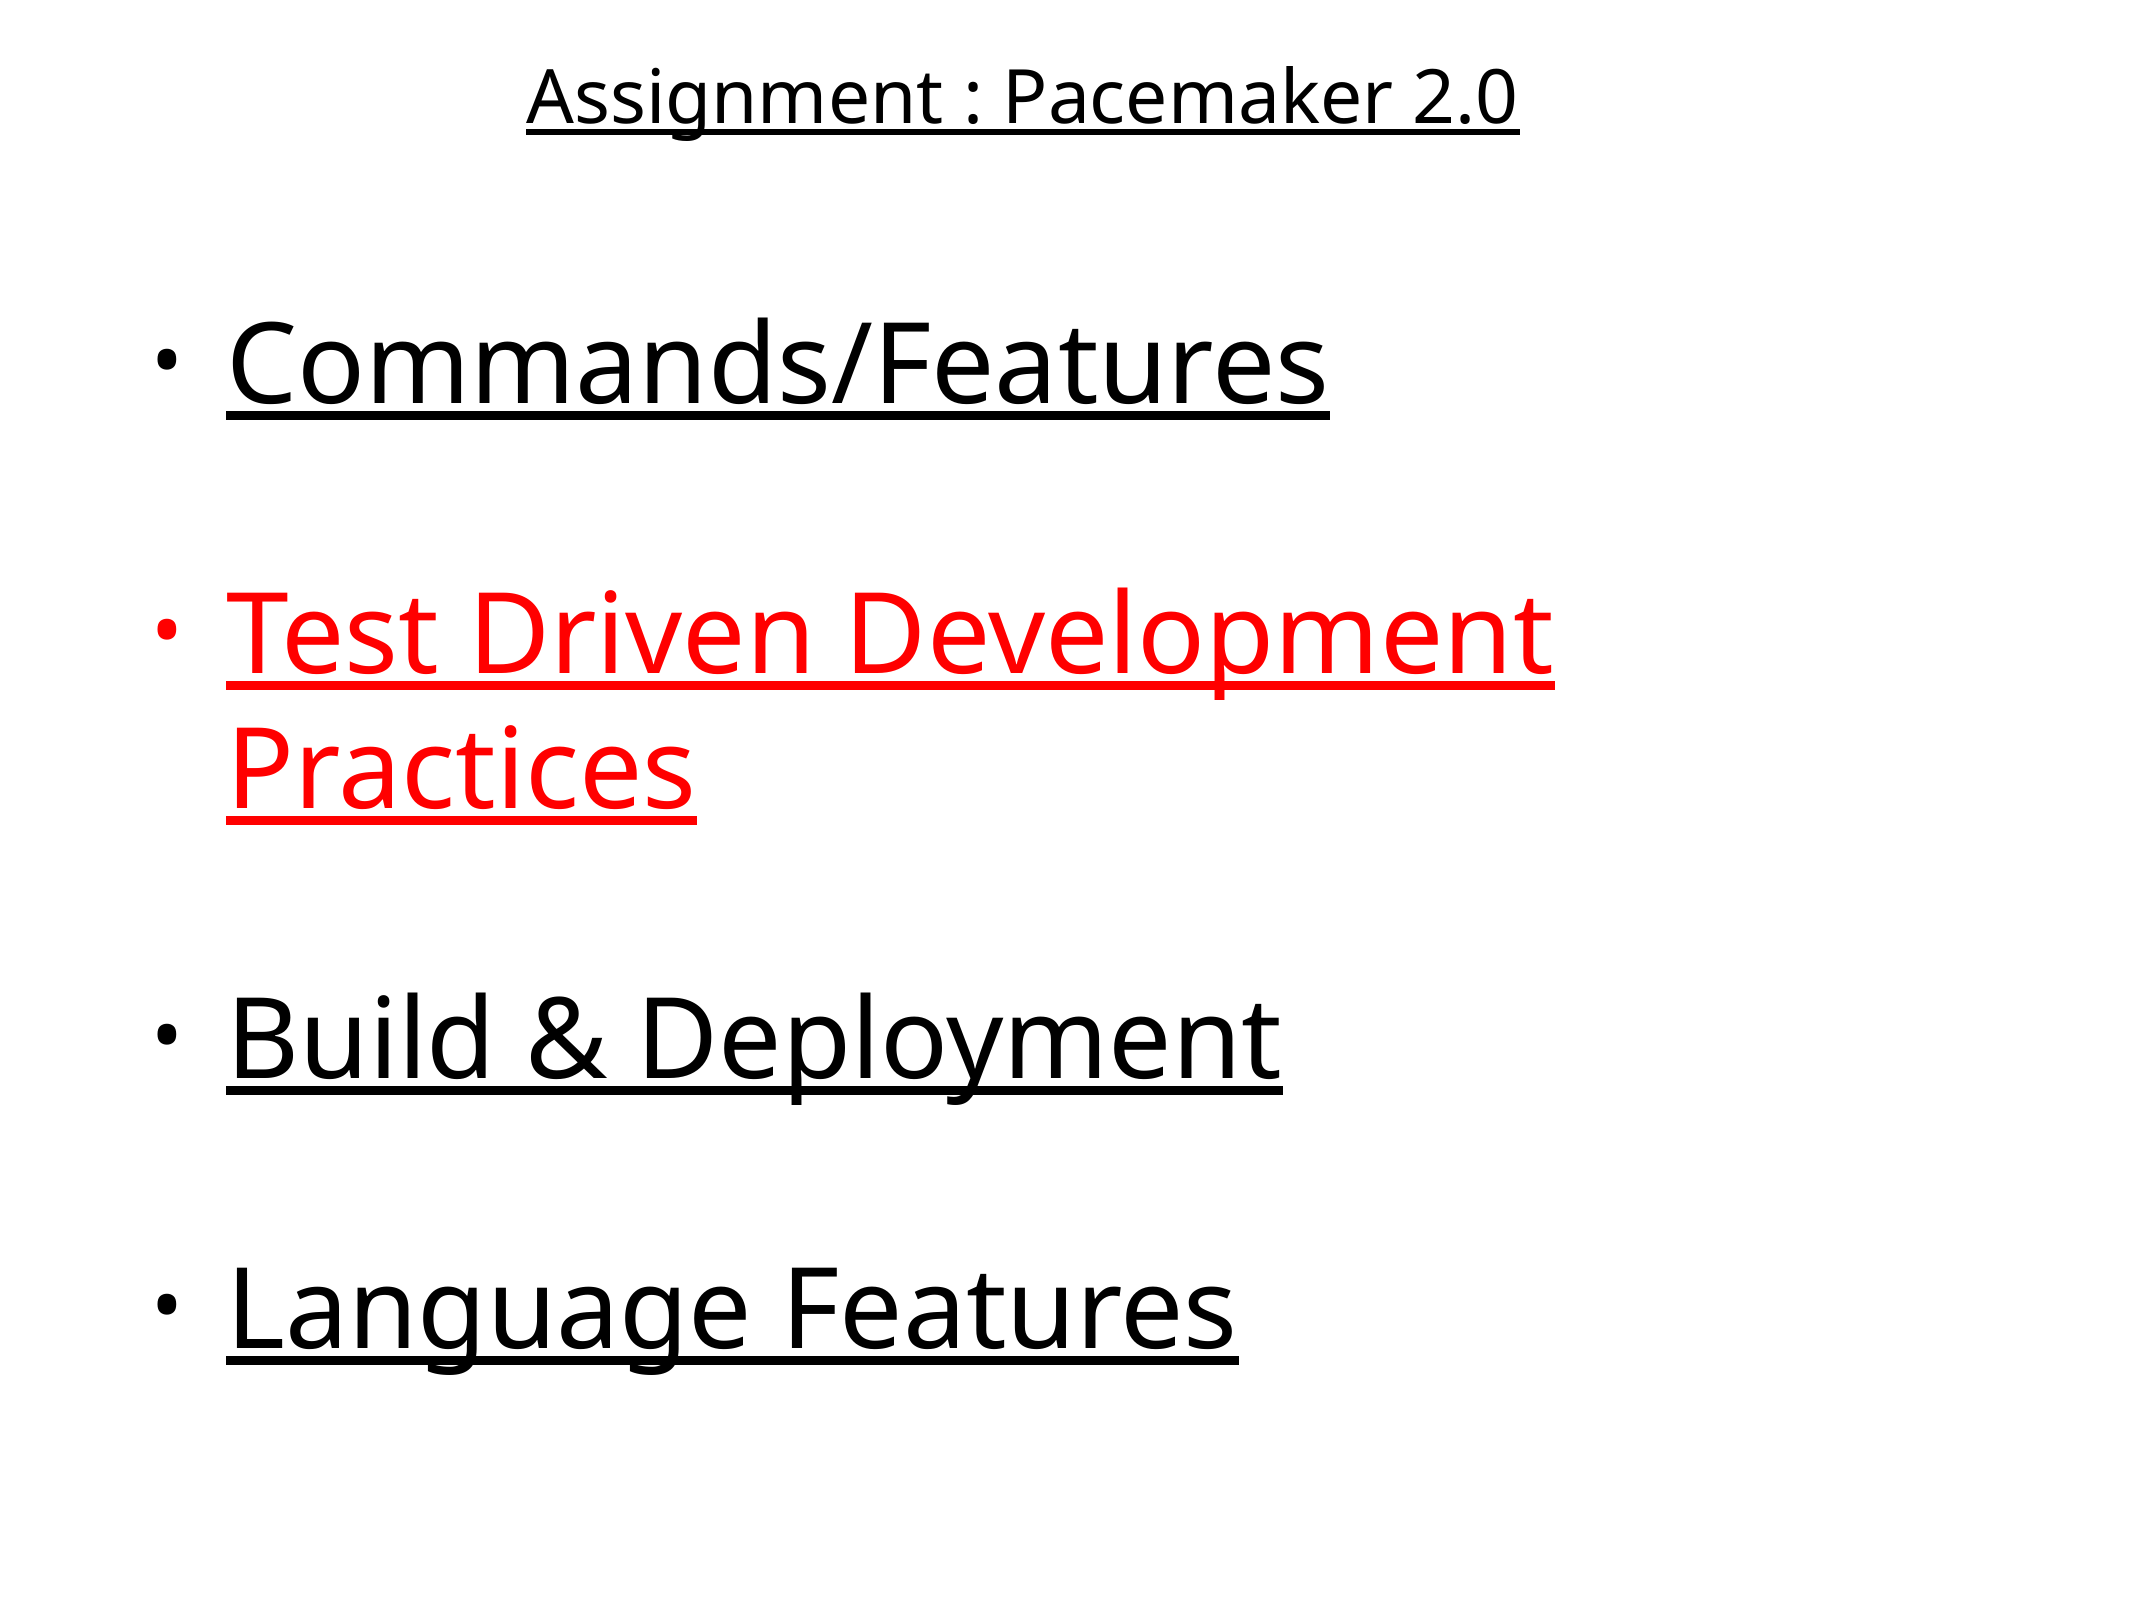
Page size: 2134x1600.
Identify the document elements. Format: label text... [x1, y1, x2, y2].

text_box Commands/Features Test Driven Development Practices Build & Deployment Language Features [143, 282, 1903, 1379]
text_box Assignment : Pacemaker 2.0 [517, 40, 1528, 148]
